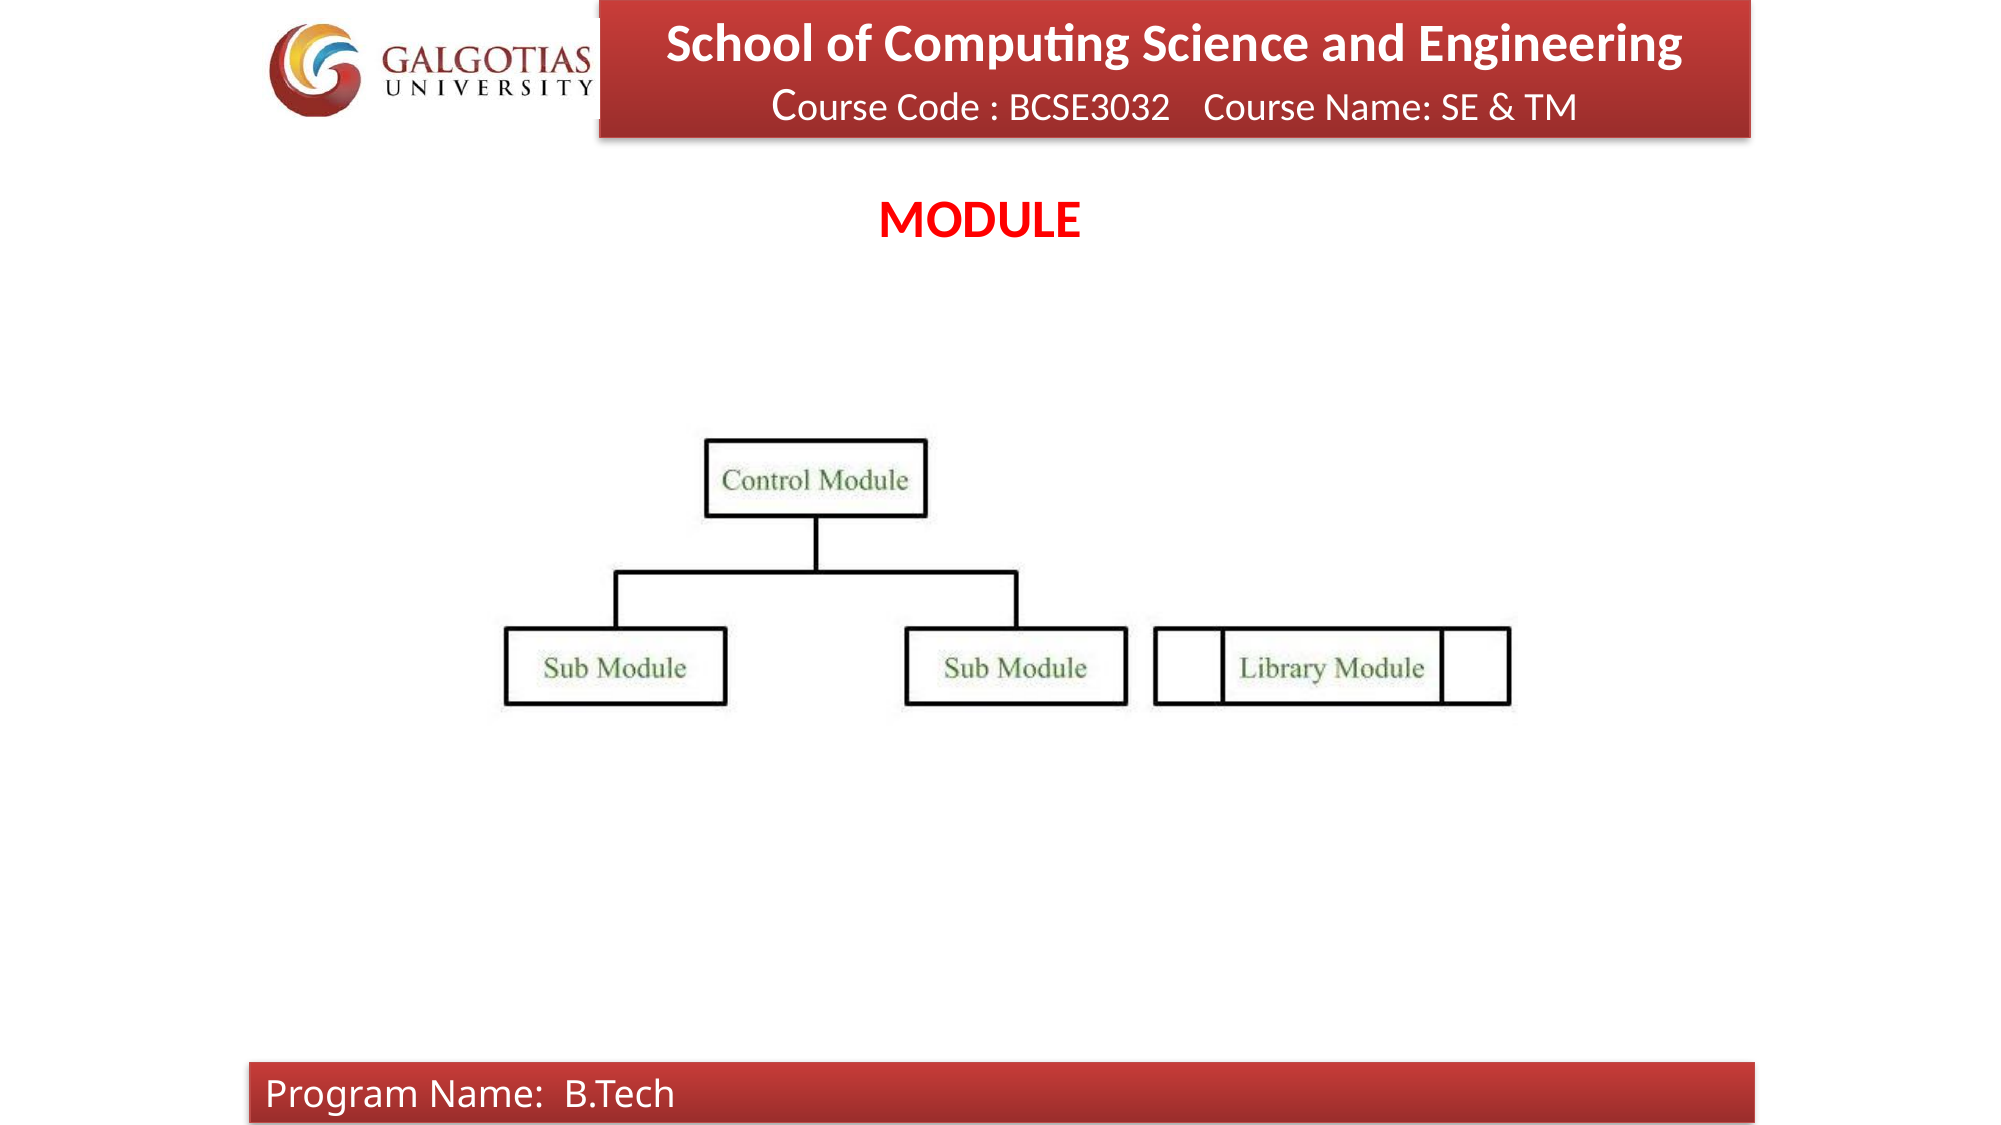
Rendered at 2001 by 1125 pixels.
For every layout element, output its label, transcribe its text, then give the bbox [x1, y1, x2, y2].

picture [262, 18, 601, 120]
picture [487, 412, 1518, 733]
text_box MODULE [289, 184, 1672, 241]
title School of Computing Science and Engineering Course Code : BCSE3032 Course Name: SE & TM [600, 0, 1750, 138]
text_box Program Name: B.Tech [249, 1062, 1755, 1123]
